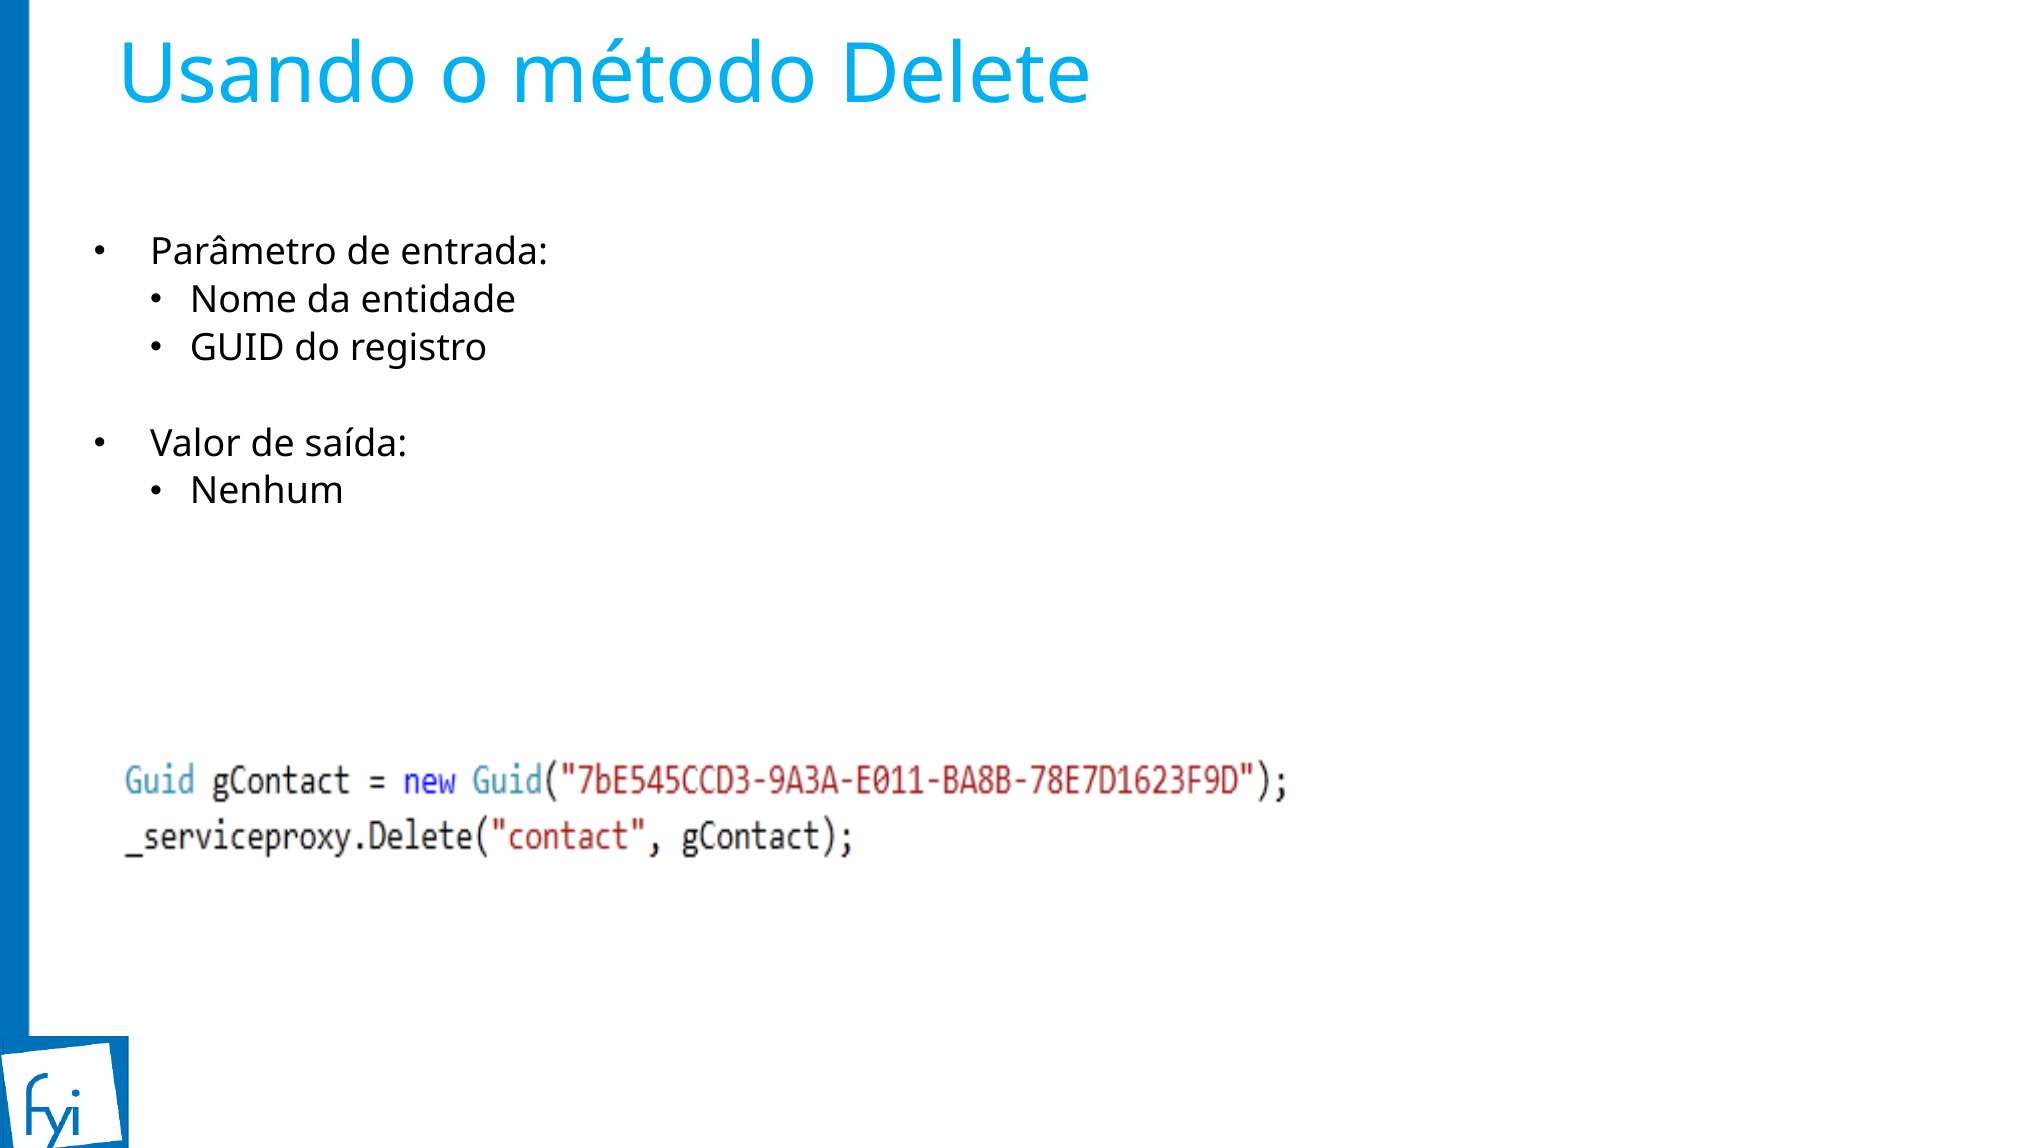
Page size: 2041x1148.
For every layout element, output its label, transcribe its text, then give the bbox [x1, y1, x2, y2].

title Usando o método Delete [101, 0, 1939, 138]
text_box Parâmetro de entrada: Nome da entidade GUID do registro Valor de saída: Nenhum [69, 216, 1938, 527]
picture [0, 0, 2041, 1148]
